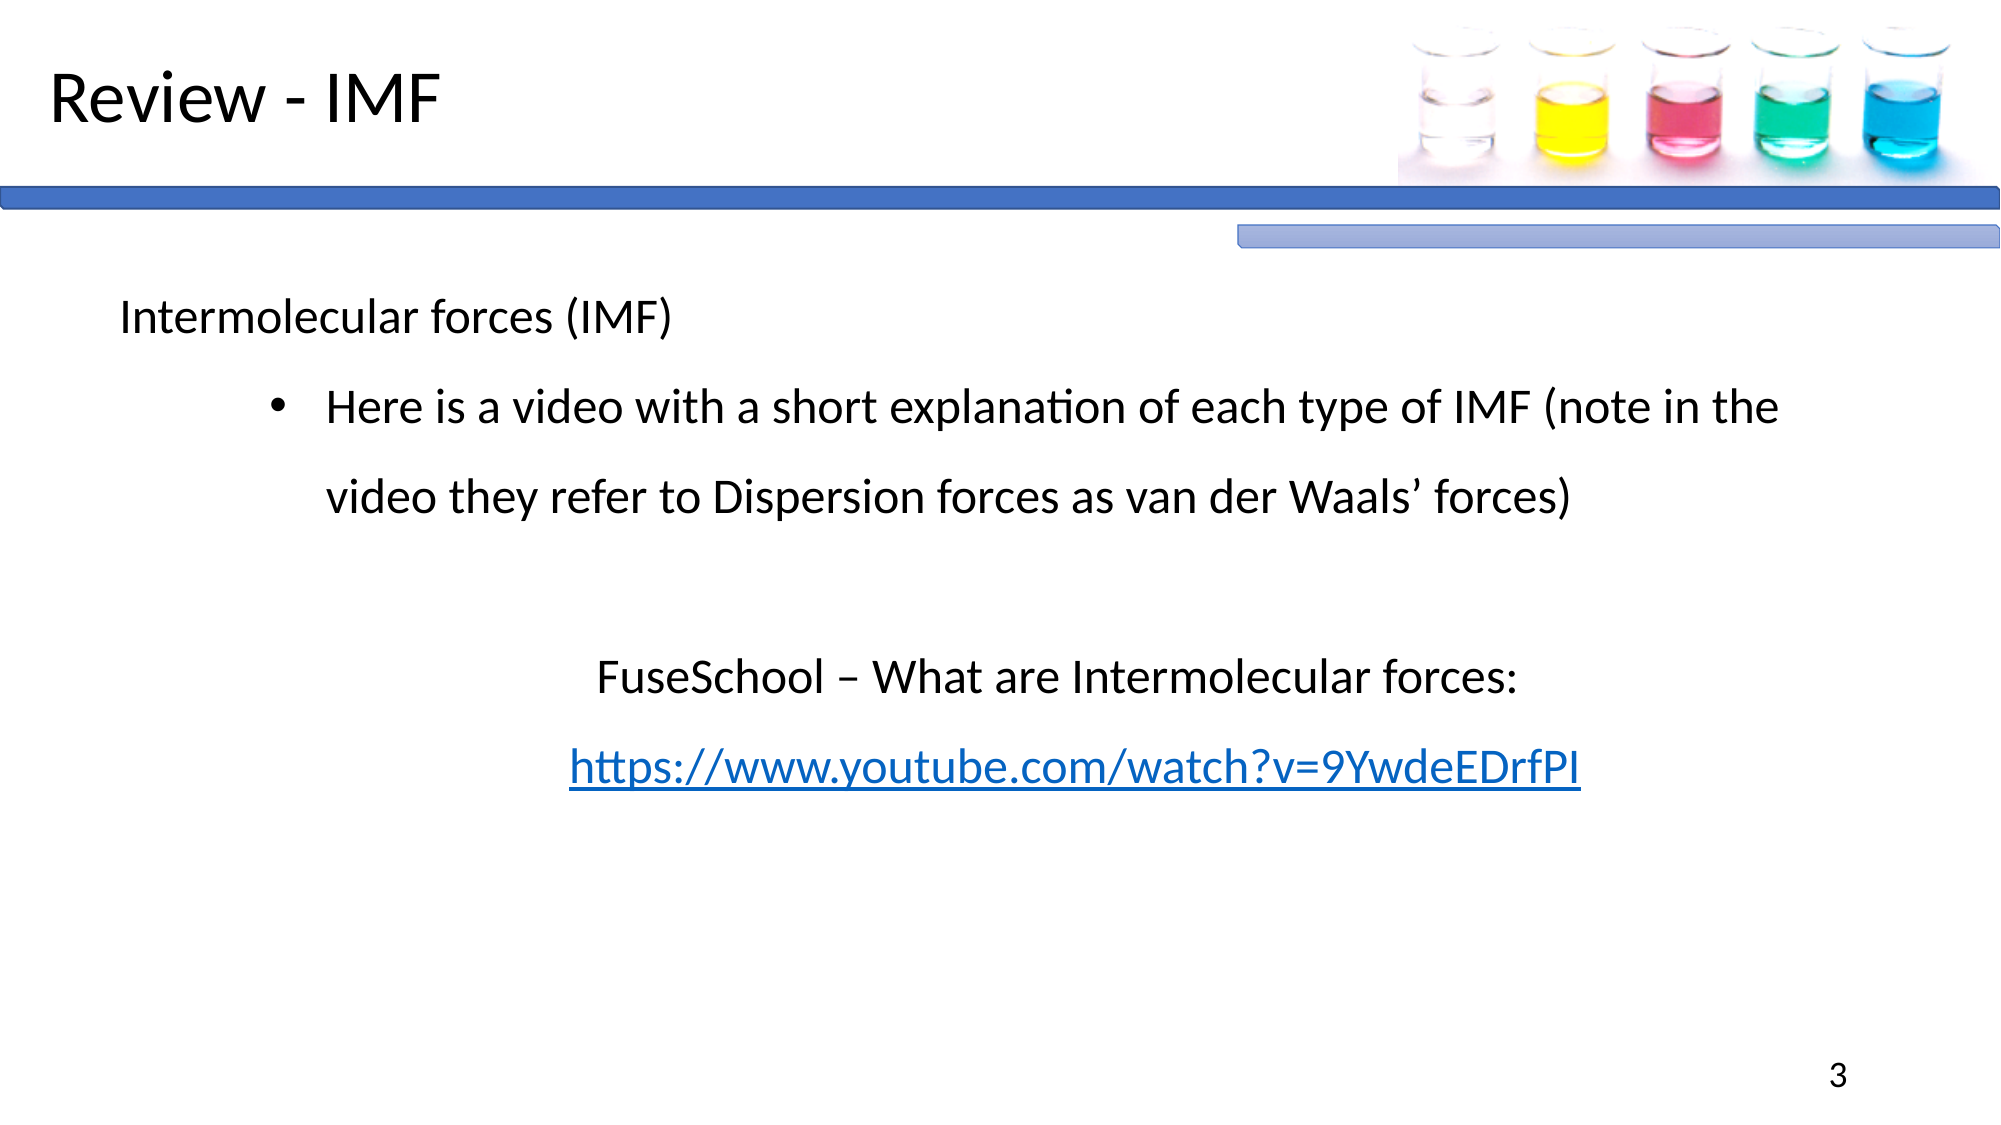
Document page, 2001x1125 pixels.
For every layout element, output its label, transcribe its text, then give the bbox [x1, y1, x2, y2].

text_box Review - IMF [34, 40, 1324, 146]
text_box [1237, 224, 2000, 249]
text_box [0, 185, 2000, 210]
text_box Intermolecular forces (IMF) Here is a video with a short explanation of each type of IMF (note in the video they refer to Dispersion forces as van der Waals’ forces) FuseSchool – What are Intermolecular forces: https://www.youtube.com/watch?v=9YwdeEDrfPI [104, 246, 1896, 892]
slide_number 3 [1412, 1042, 1863, 1103]
picture [1398, 0, 2000, 187]
